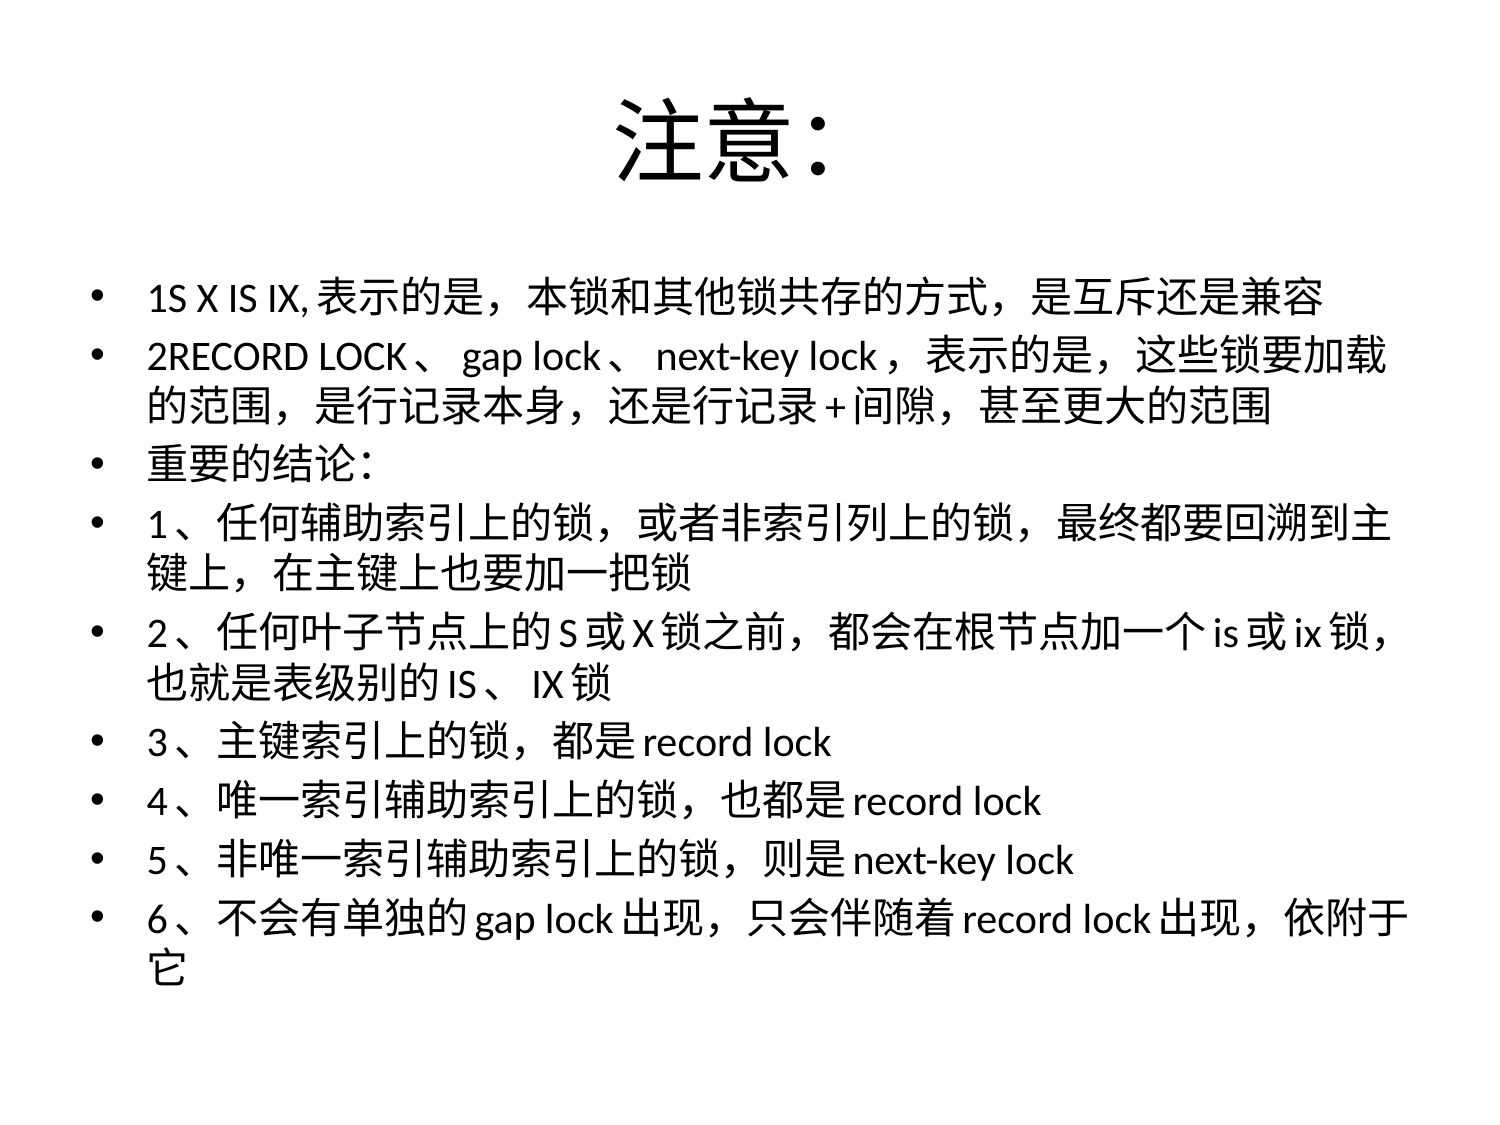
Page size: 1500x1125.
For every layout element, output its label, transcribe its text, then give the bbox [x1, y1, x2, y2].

title 注意： [75, 45, 1425, 233]
list 1S X IS IX,表示的是，本锁和其他锁共存的方式，是互斥还是兼容 2RECORD LOCK、gap lock、next-key lock，表示的是，这些锁要加载的范围，是行记录本身，还是行记录+间隙，甚至更大的范围 重要的结论： 1、任何辅助索引上的锁，或者非索引列上的锁，最终都要回溯到主键上，在主键上也要加一把锁 2、任何叶子节点上的S或X锁之前，都会在根节点加一个is或ix锁，也就是表级别的IS、IX锁 3、主键索引上的锁，都是record lock 4、唯一索引辅助索引上的锁，也都是record lock 5、非唯一索引辅助索引上的锁，则是next-key lock 6、不会有单独的gap lock出现，只会伴随着record lock出现，依附于它 [75, 262, 1425, 1005]
